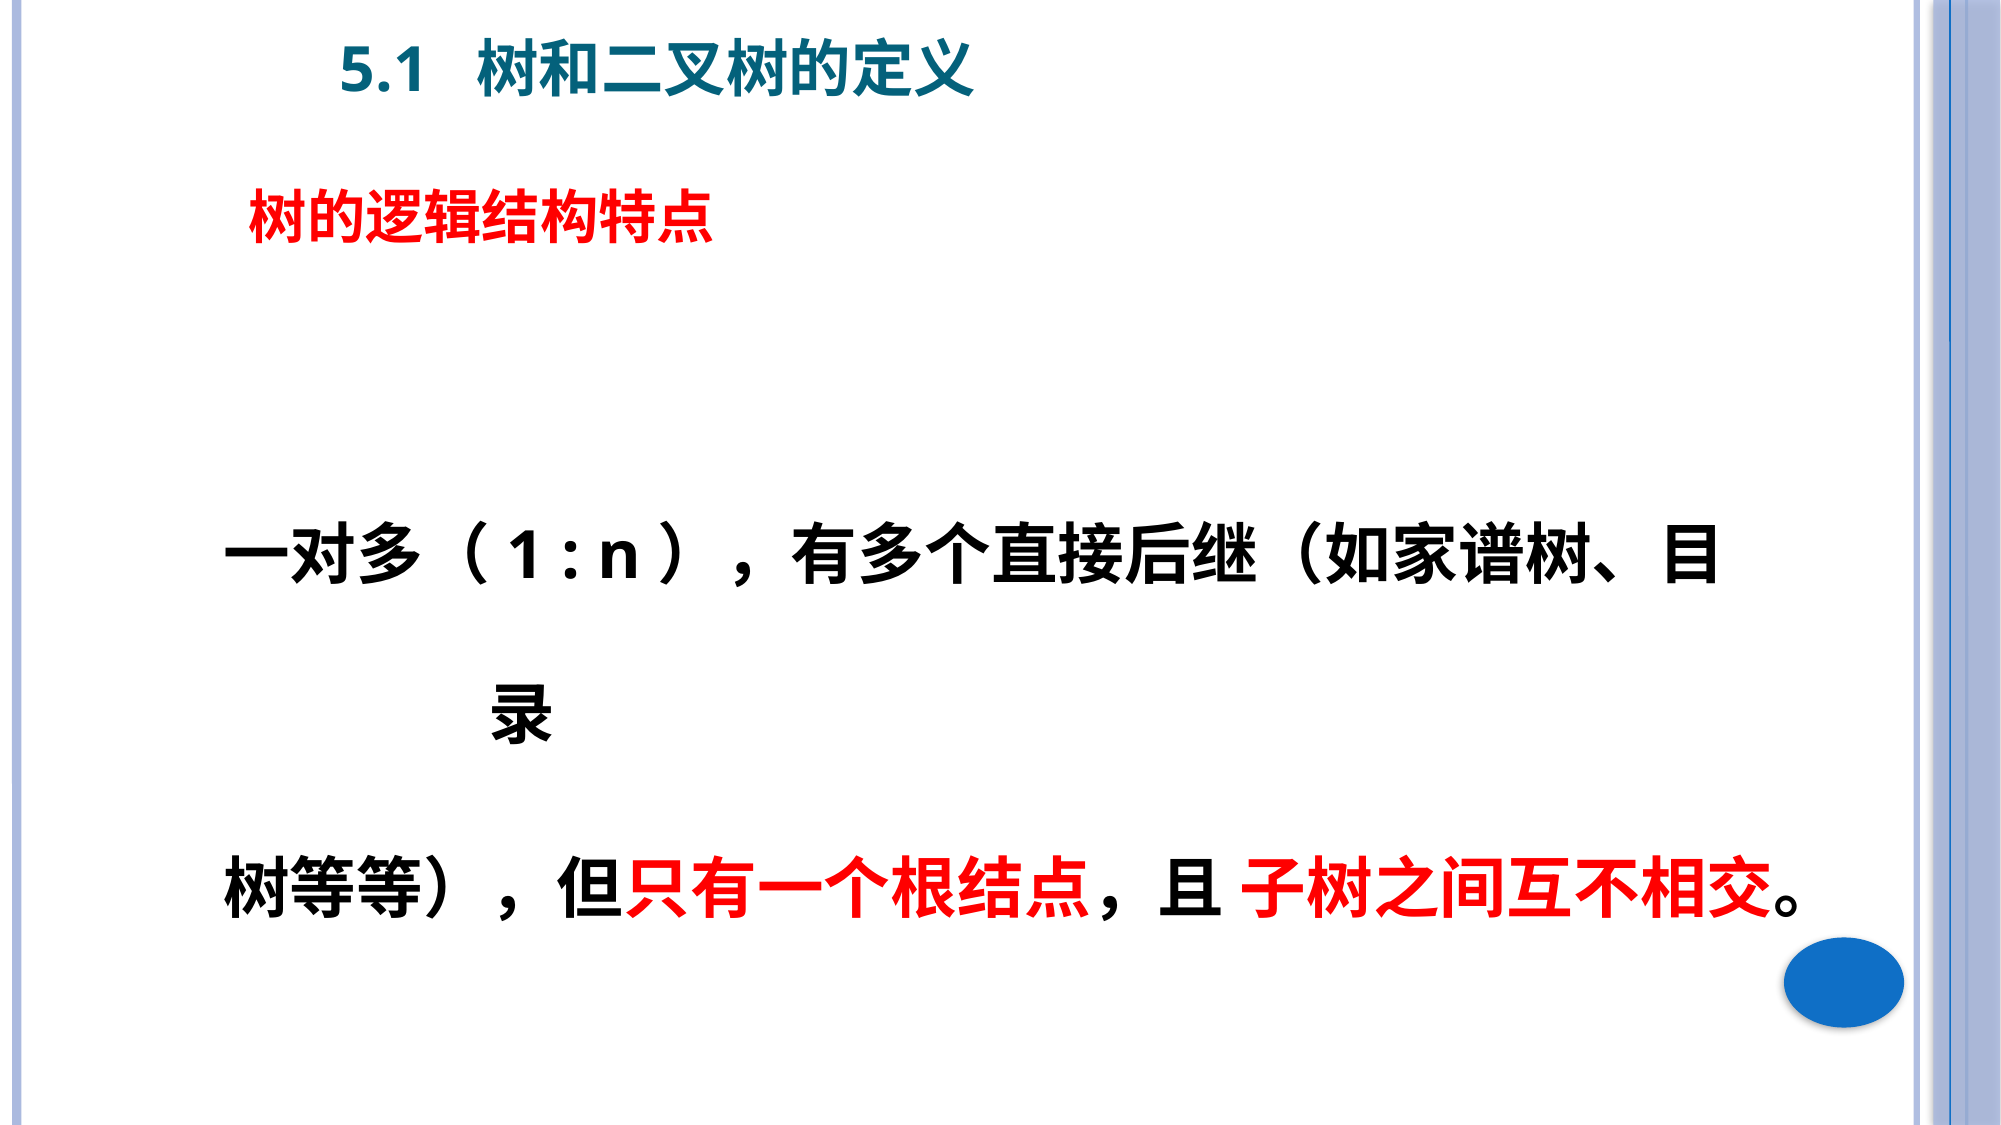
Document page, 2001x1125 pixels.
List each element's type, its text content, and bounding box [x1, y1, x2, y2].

text_box 5.1 树和二叉树的定义 [324, 19, 1131, 112]
text_box 一对多（1 : n），有多个直接后继（如家谱树、目录 树等等），但只有一个根结点，且 子树之间互不相交。 [208, 424, 1791, 829]
text_box 树的逻辑结构特点 [208, 165, 756, 258]
